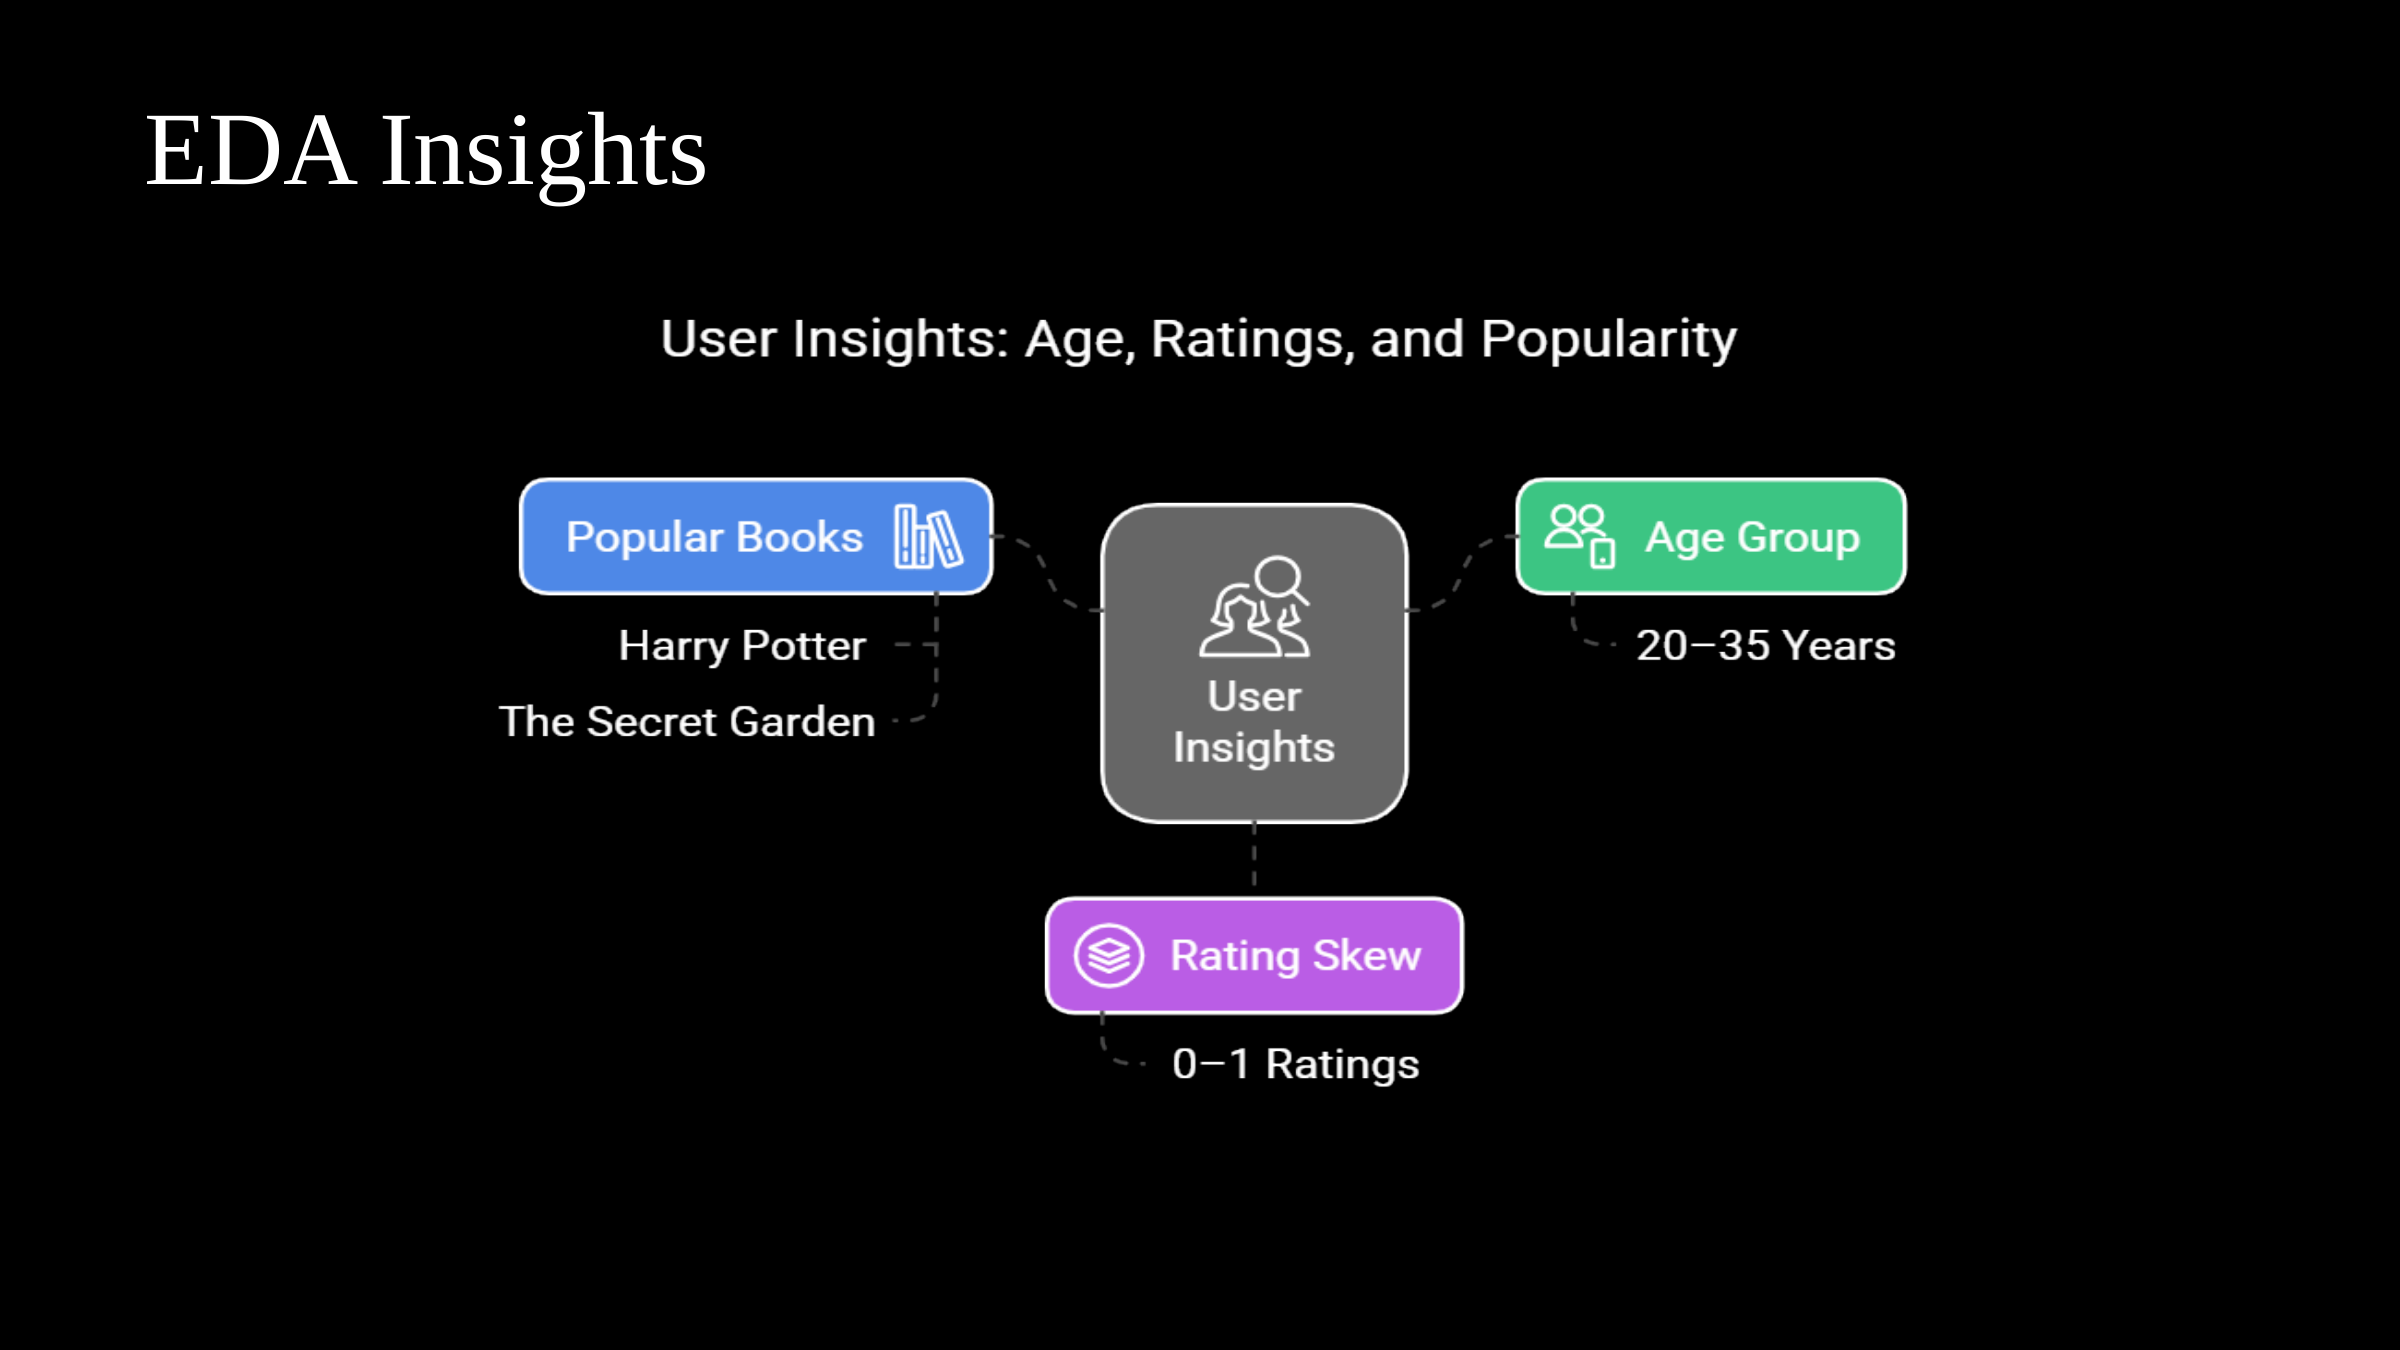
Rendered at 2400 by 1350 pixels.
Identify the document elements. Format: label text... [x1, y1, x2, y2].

picture [436, 198, 1964, 1194]
text_box EDA Insights [129, 72, 730, 213]
